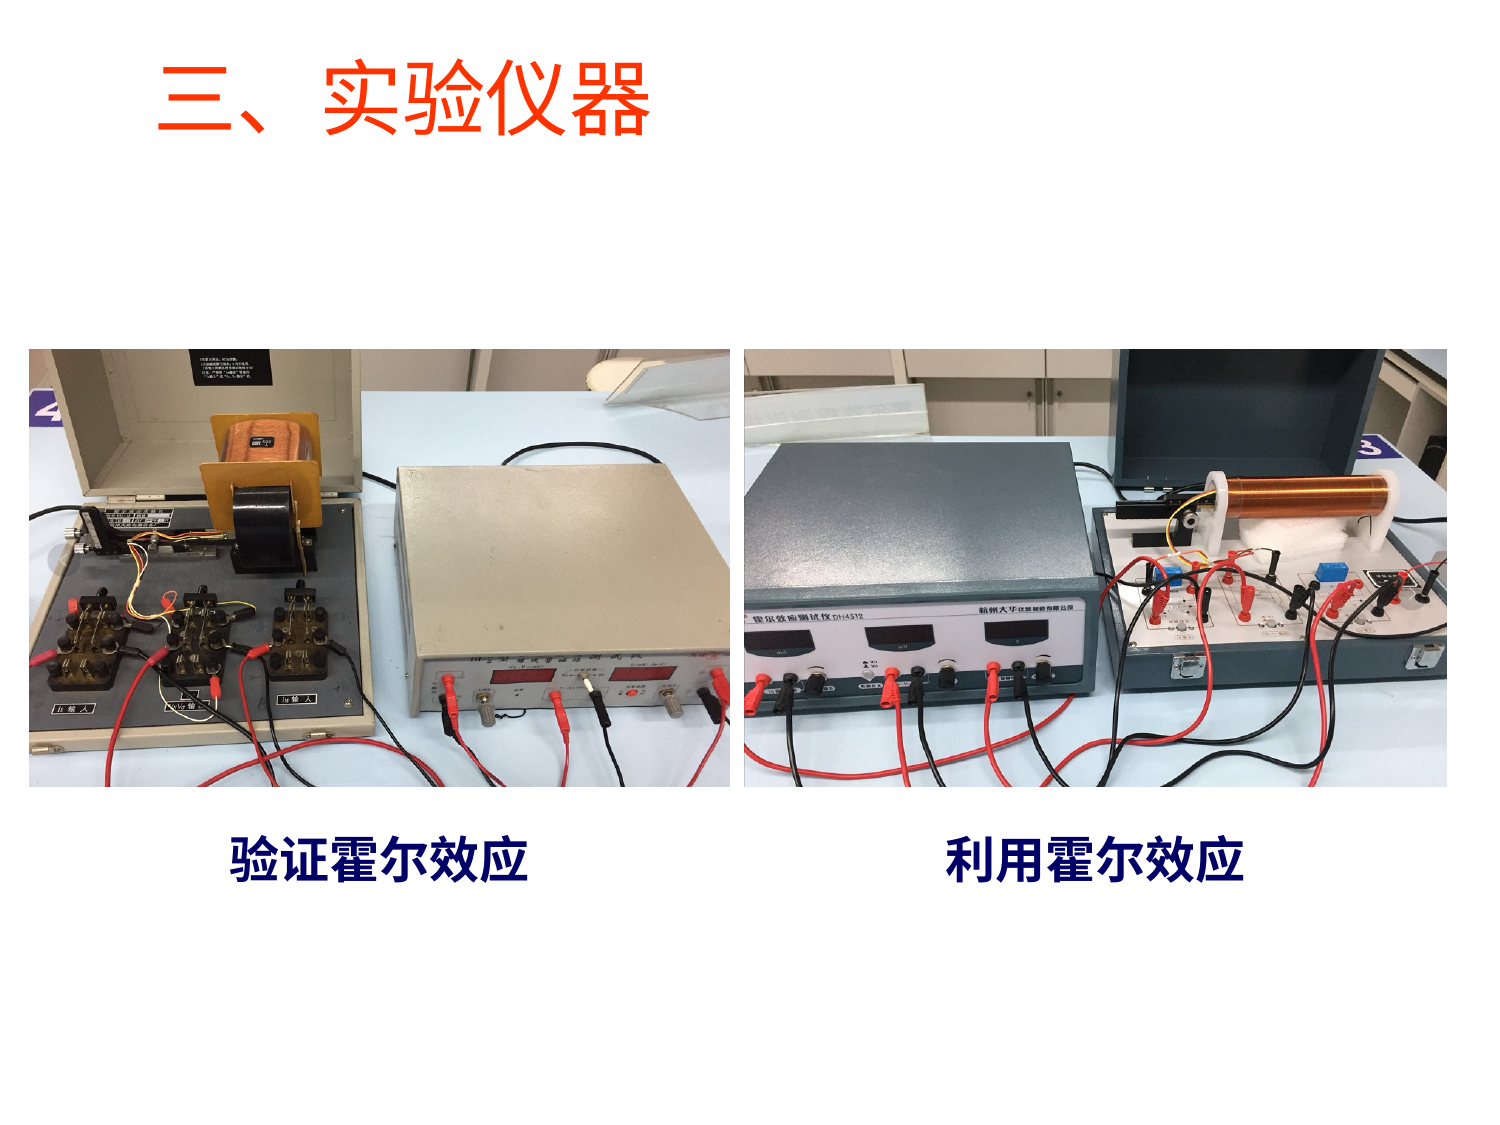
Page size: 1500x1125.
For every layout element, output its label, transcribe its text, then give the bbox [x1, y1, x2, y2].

text_box 三、实验仪器 [138, 38, 716, 254]
text_box 利用霍尔效应 [930, 821, 1261, 896]
text_box 验证霍尔效应 [214, 821, 545, 896]
picture [744, 349, 1447, 787]
picture [29, 349, 730, 787]
